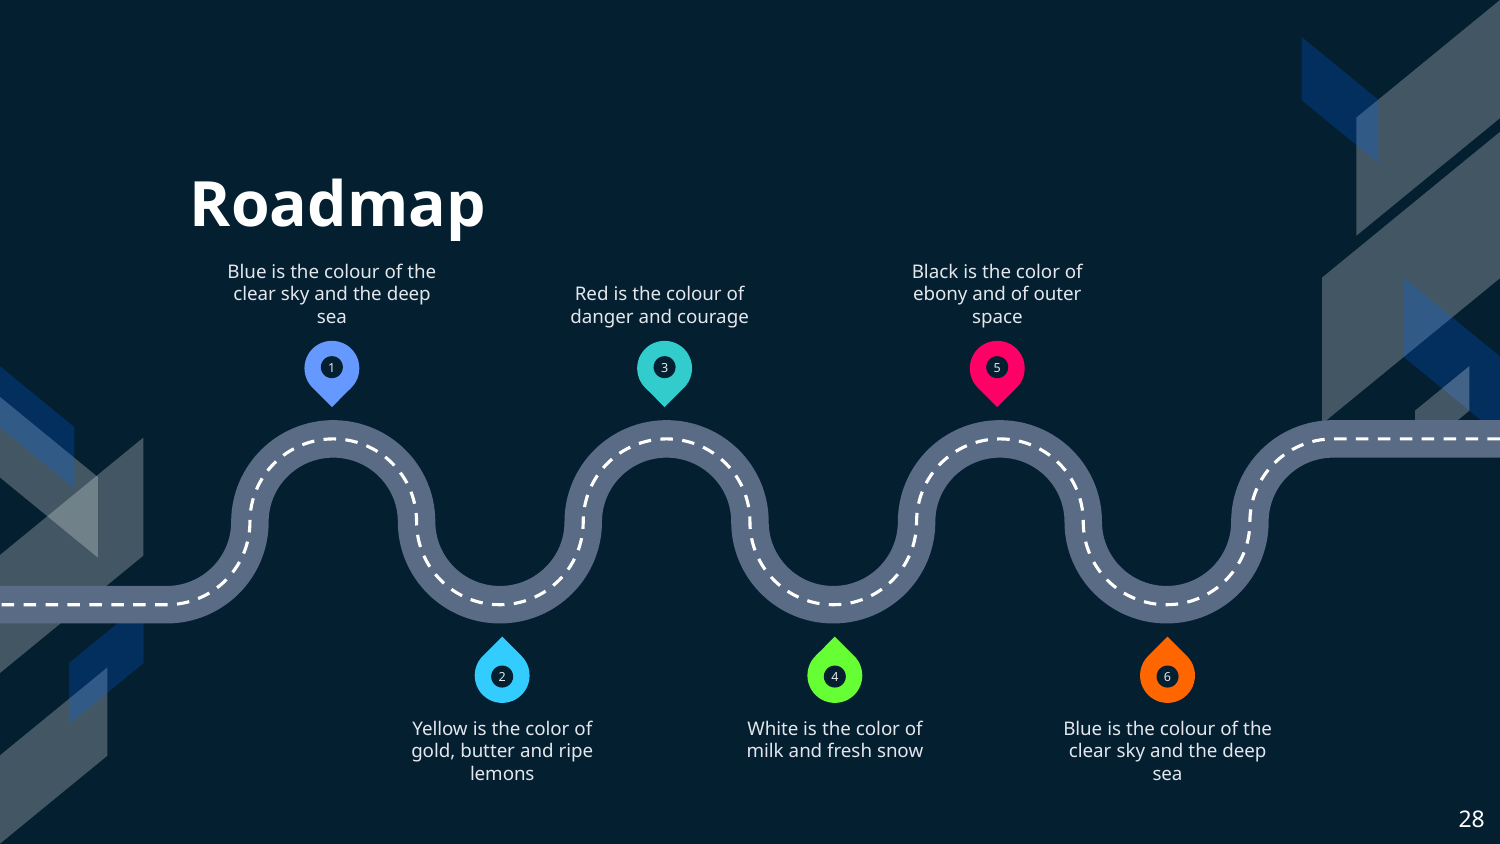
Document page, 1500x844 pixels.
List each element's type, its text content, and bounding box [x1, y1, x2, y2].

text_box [1128, 636, 1207, 715]
text_box [0, 438, 1500, 605]
slide_number 28 [1403, 789, 1500, 844]
text_box Blue is the colour of the clear sky and the deep sea [1062, 716, 1273, 804]
text_box Blue is the colour of the clear sky and the deep sea [226, 239, 438, 328]
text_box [292, 329, 371, 408]
text_box Yellow is the color of gold, butter and ripe lemons [396, 716, 608, 804]
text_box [795, 636, 874, 715]
text_box Red is the colour of danger and courage [553, 239, 765, 328]
text_box Black is the color of ebony and of outer space [891, 239, 1103, 328]
title Roadmap [175, 149, 1155, 255]
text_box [625, 329, 704, 408]
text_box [958, 329, 1037, 408]
text_box White is the color of milk and fresh snow [729, 716, 941, 804]
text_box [463, 636, 542, 715]
